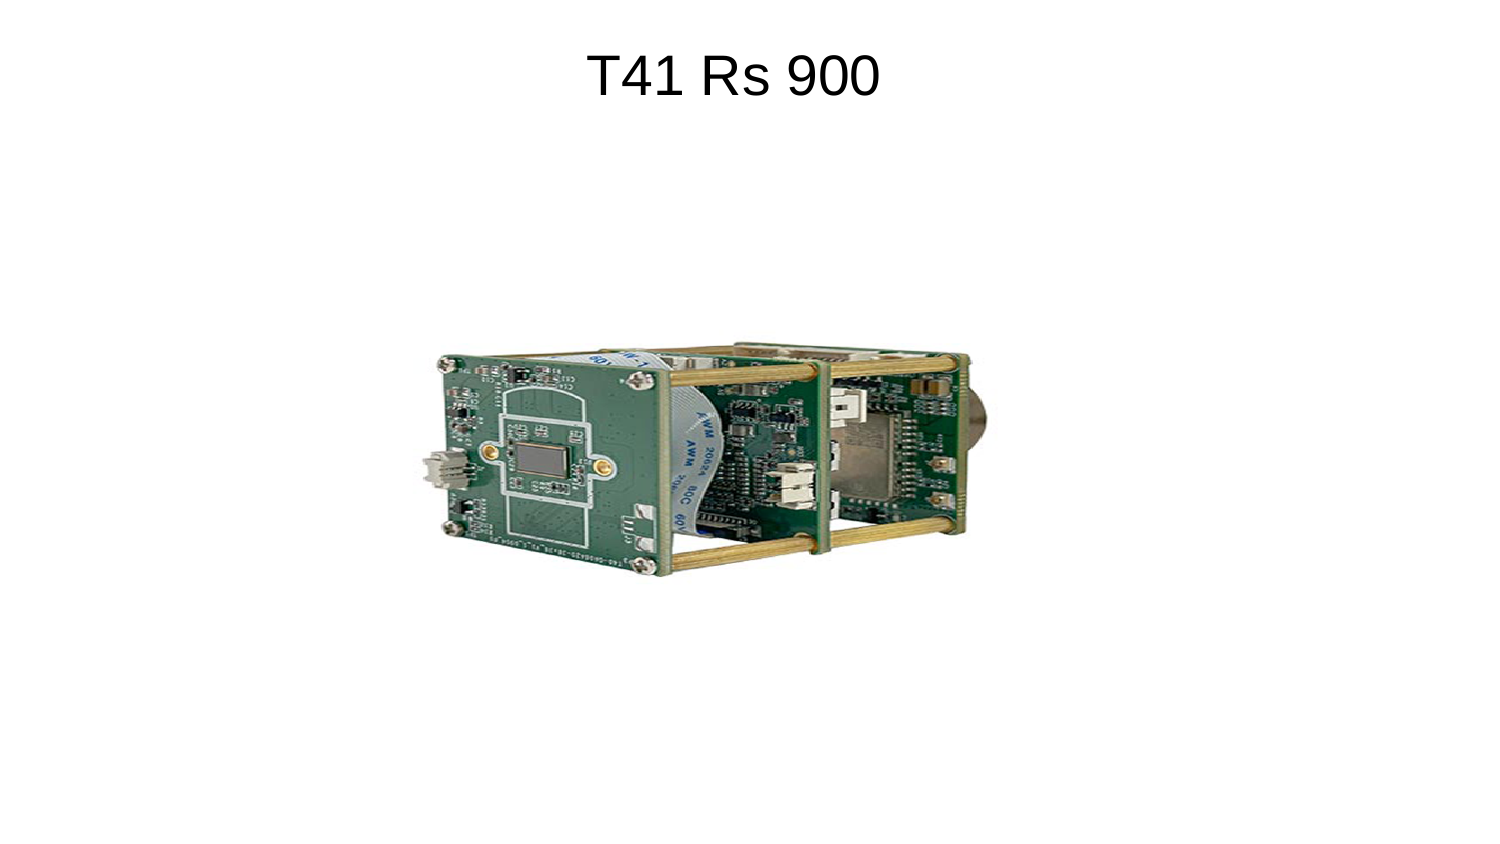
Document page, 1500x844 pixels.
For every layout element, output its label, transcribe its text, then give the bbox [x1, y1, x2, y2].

title T41 Rs 900 [43, 29, 1441, 124]
picture [271, 218, 1116, 676]
